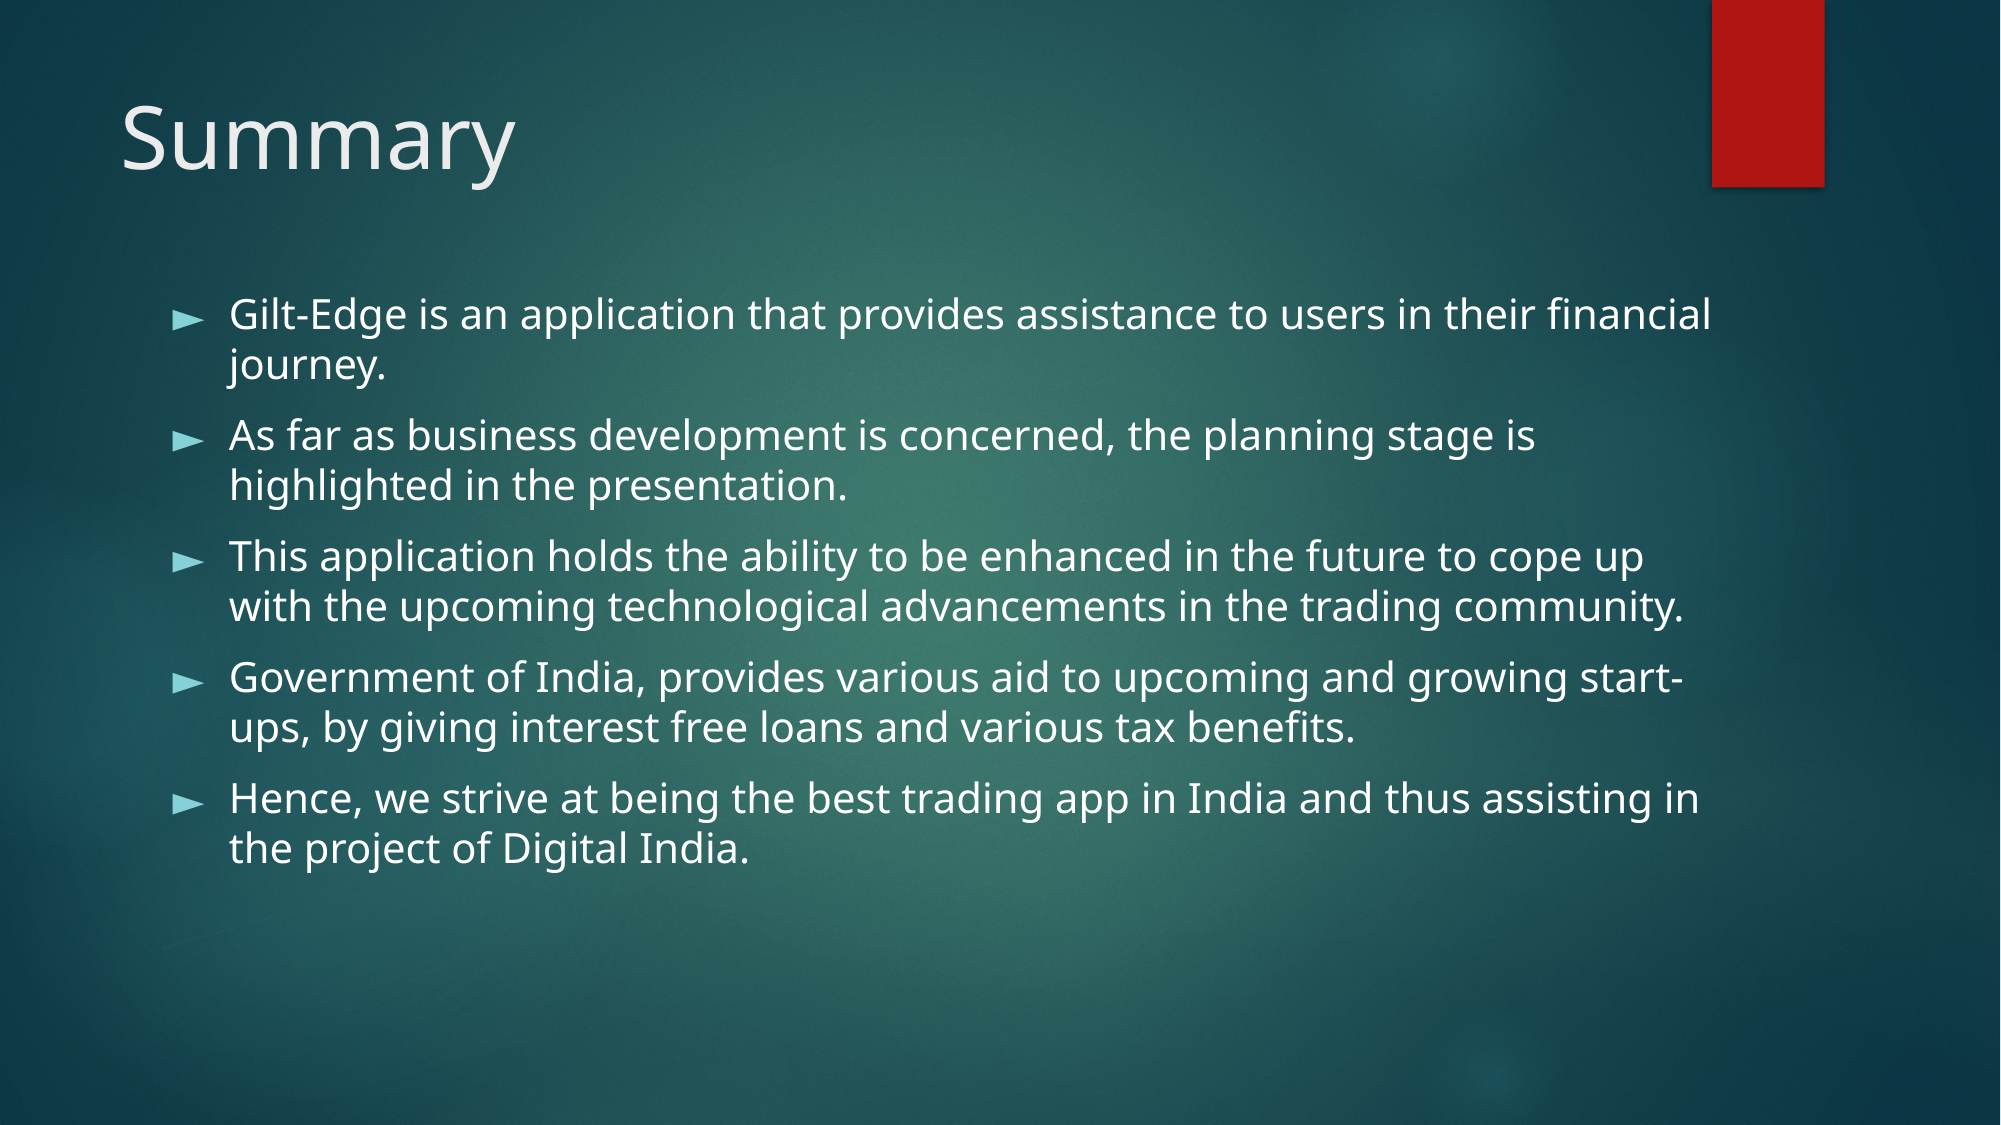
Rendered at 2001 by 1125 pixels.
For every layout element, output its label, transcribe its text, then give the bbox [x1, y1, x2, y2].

picture [0, 0, 2001, 1125]
list Gilt-Edge is an application that provides assistance to users in their financial journey. As far as business development is concerned, the planning stage is highlighted in the presentation. This application holds the ability to be enhanced in the future to cope up with the upcoming technological advancements in the trading community. Government of India, provides various aid to upcoming and growing start-ups, by giving interest free loans and various tax benefits. Hence, we strive at being the best trading app in India and thus assisting in the project of Digital India. [157, 279, 1752, 1096]
title Summary [105, 74, 1649, 304]
